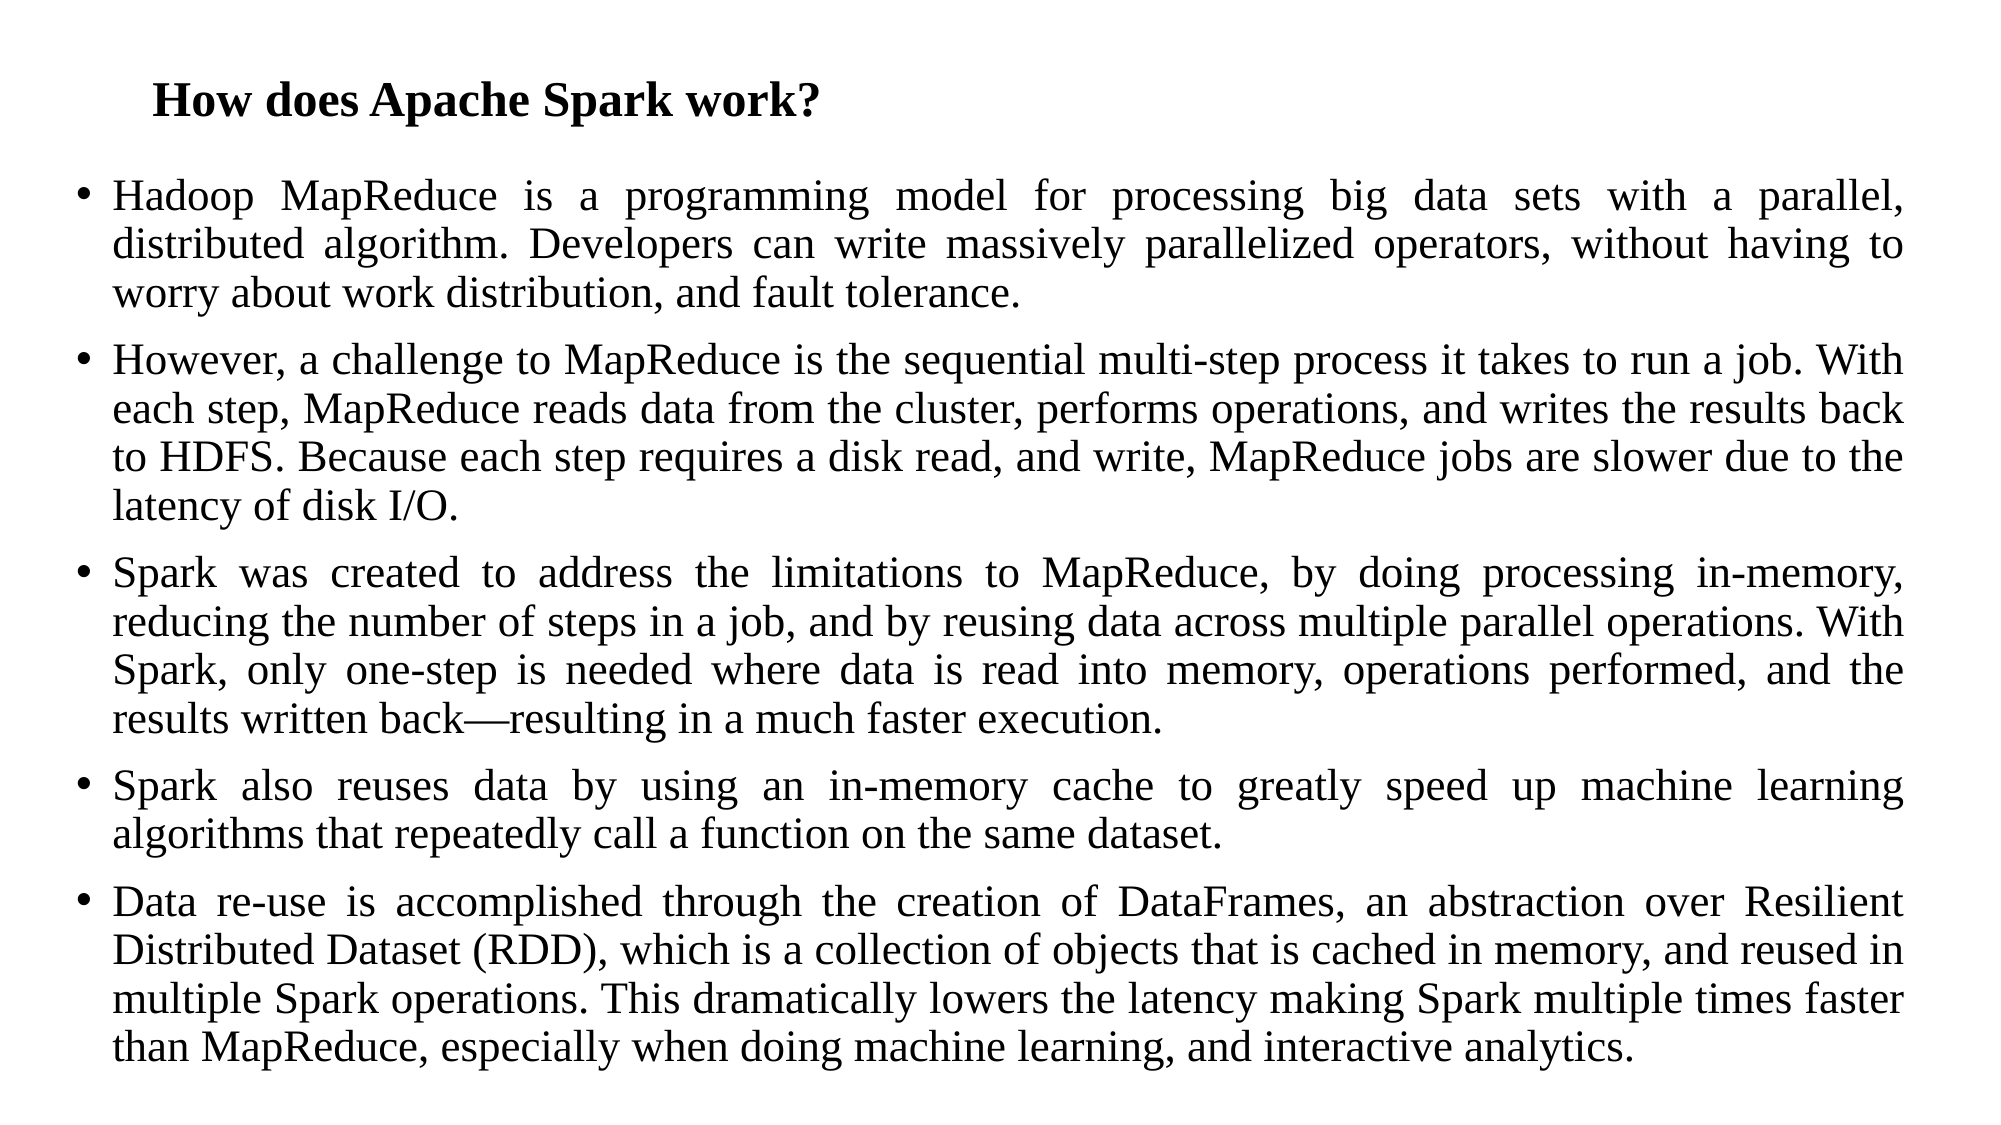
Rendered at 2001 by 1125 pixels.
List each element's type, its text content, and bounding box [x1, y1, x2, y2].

title How does Apache Spark work? [137, 59, 1770, 164]
list Hadoop MapReduce is a programming model for processing big data sets with a parallel, distributed algorithm. Developers can write massively parallelized operators, without having to worry about work distribution, and fault tolerance. However, a challenge to MapReduce is the sequential multi-step process it takes to run a job. With each step, MapReduce reads data from the cluster, performs operations, and writes the results back to HDFS. Because each step requires a disk read, and write, MapReduce jobs are slower due to the latency of disk I/O. Spark was created to address the limitations to MapReduce, by doing processing in-memory, reducing the number of steps in a job, and by reusing data across multiple parallel operations. With Spark, only one-step is needed where data is read into memory, operations performed, and the results written back—resulting in a much faster execution. Spark also reuses data by using an in-memory cache to greatly speed up machine learning algorithms that repeatedly call a function on the same dataset. Data re-use is accomplished through the creation of DataFrames, an abstraction over Resilient Distributed Dataset (RDD), which is a collection of objects that is cached in memory, and reused in multiple Spark operations. This dramatically lowers the latency making Spark multiple times faster than MapReduce, especially when doing machine learning, and interactive analytics. [60, 164, 1922, 1083]
